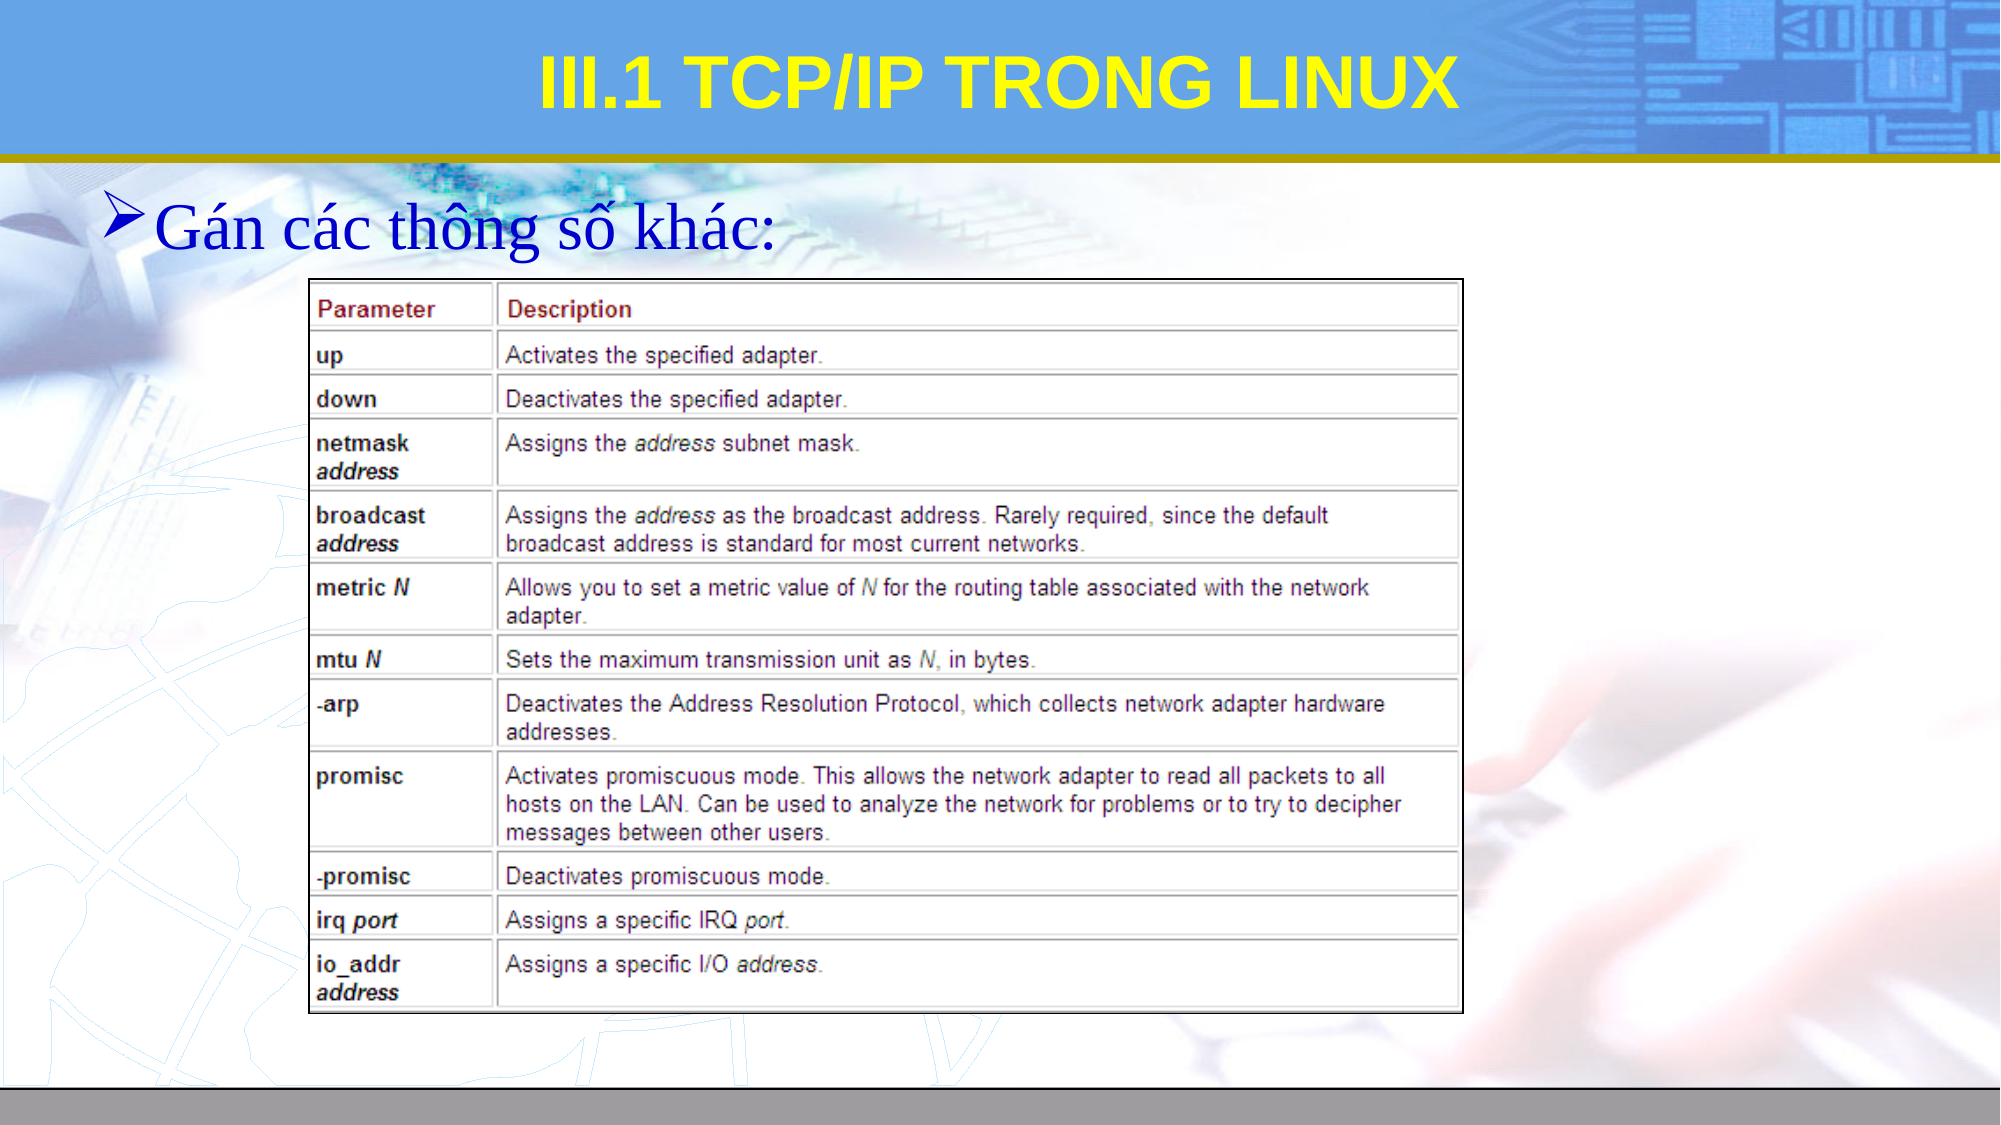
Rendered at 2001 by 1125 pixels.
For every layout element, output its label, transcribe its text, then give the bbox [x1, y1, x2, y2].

title III.1 TCP/IP TRONG LINUX [0, 9, 2000, 148]
picture [0, 0, 2001, 1125]
list Gán các thông số khác: [83, 174, 1967, 1075]
